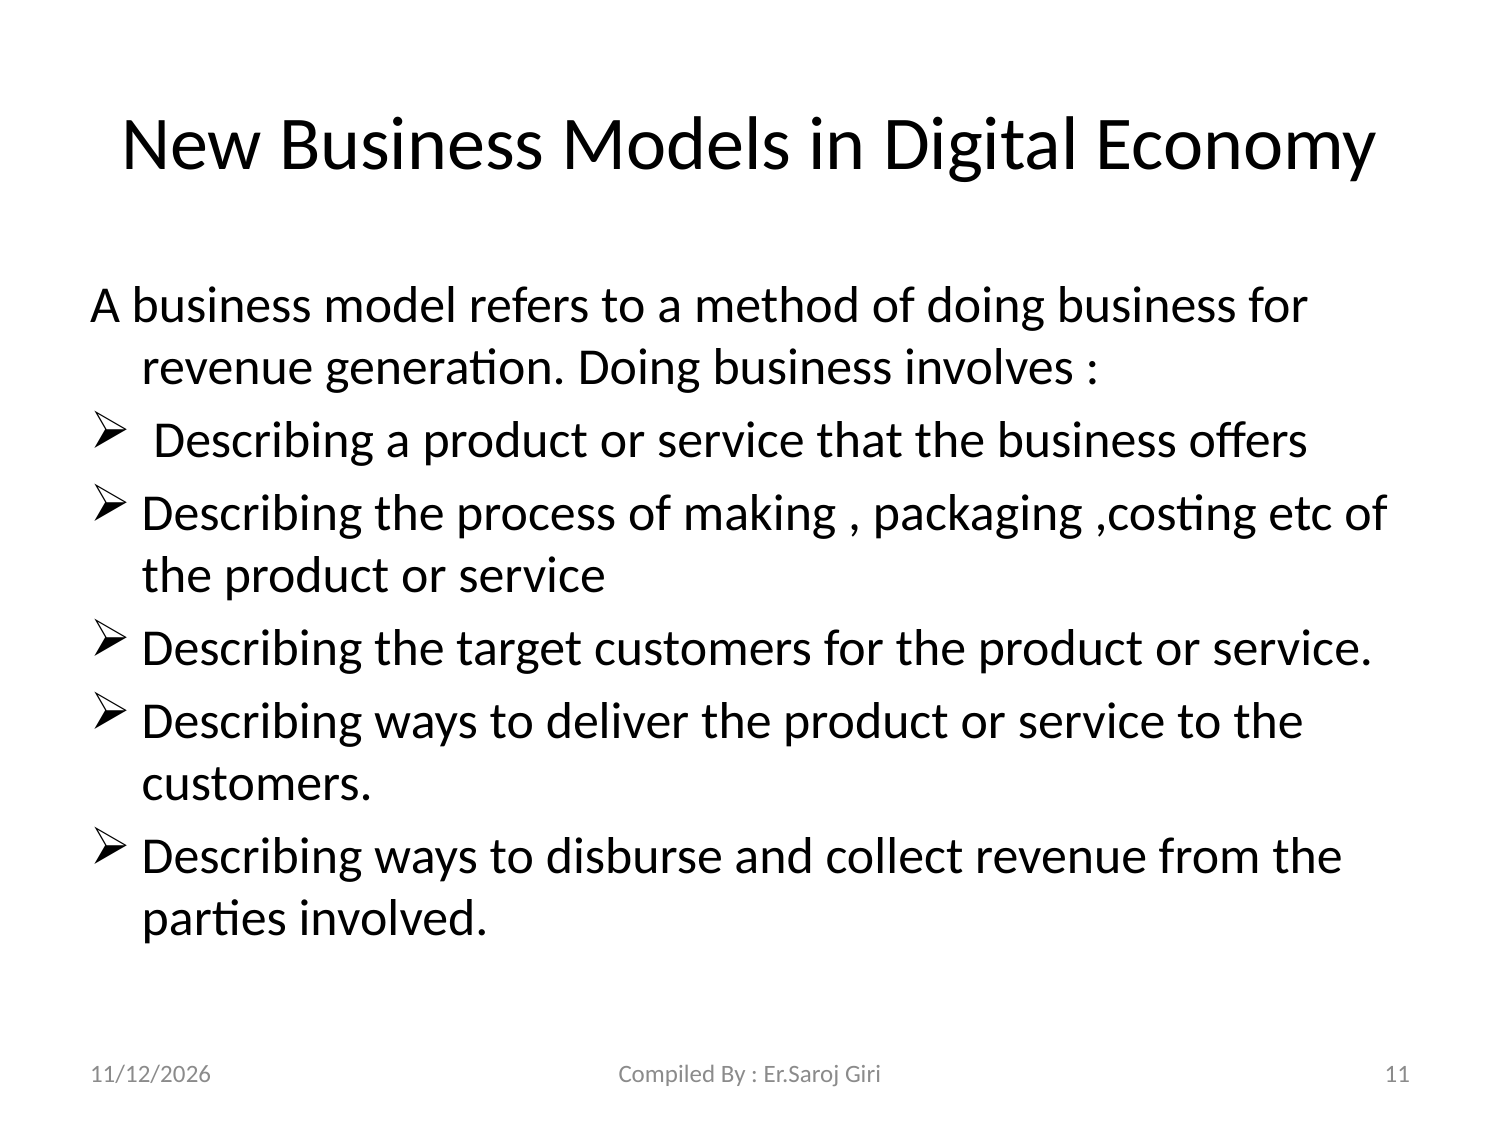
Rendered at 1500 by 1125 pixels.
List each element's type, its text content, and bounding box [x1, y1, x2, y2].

slide_number 11 [1074, 1042, 1425, 1103]
title New Business Models in Digital Economy [75, 45, 1425, 233]
list A business model refers to a method of doing business for revenue generation. Doing business involves : Describing a product or service that the business offers Describing the process of making , packaging ,costing etc of the product or service Describing the target customers for the product or service. Describing ways to deliver the product or service to the customers. Describing ways to disburse and collect revenue from the parties involved. [75, 262, 1425, 1005]
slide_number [75, 1042, 425, 1103]
footer Compiled By : Er.Saroj Giri [512, 1042, 988, 1103]
